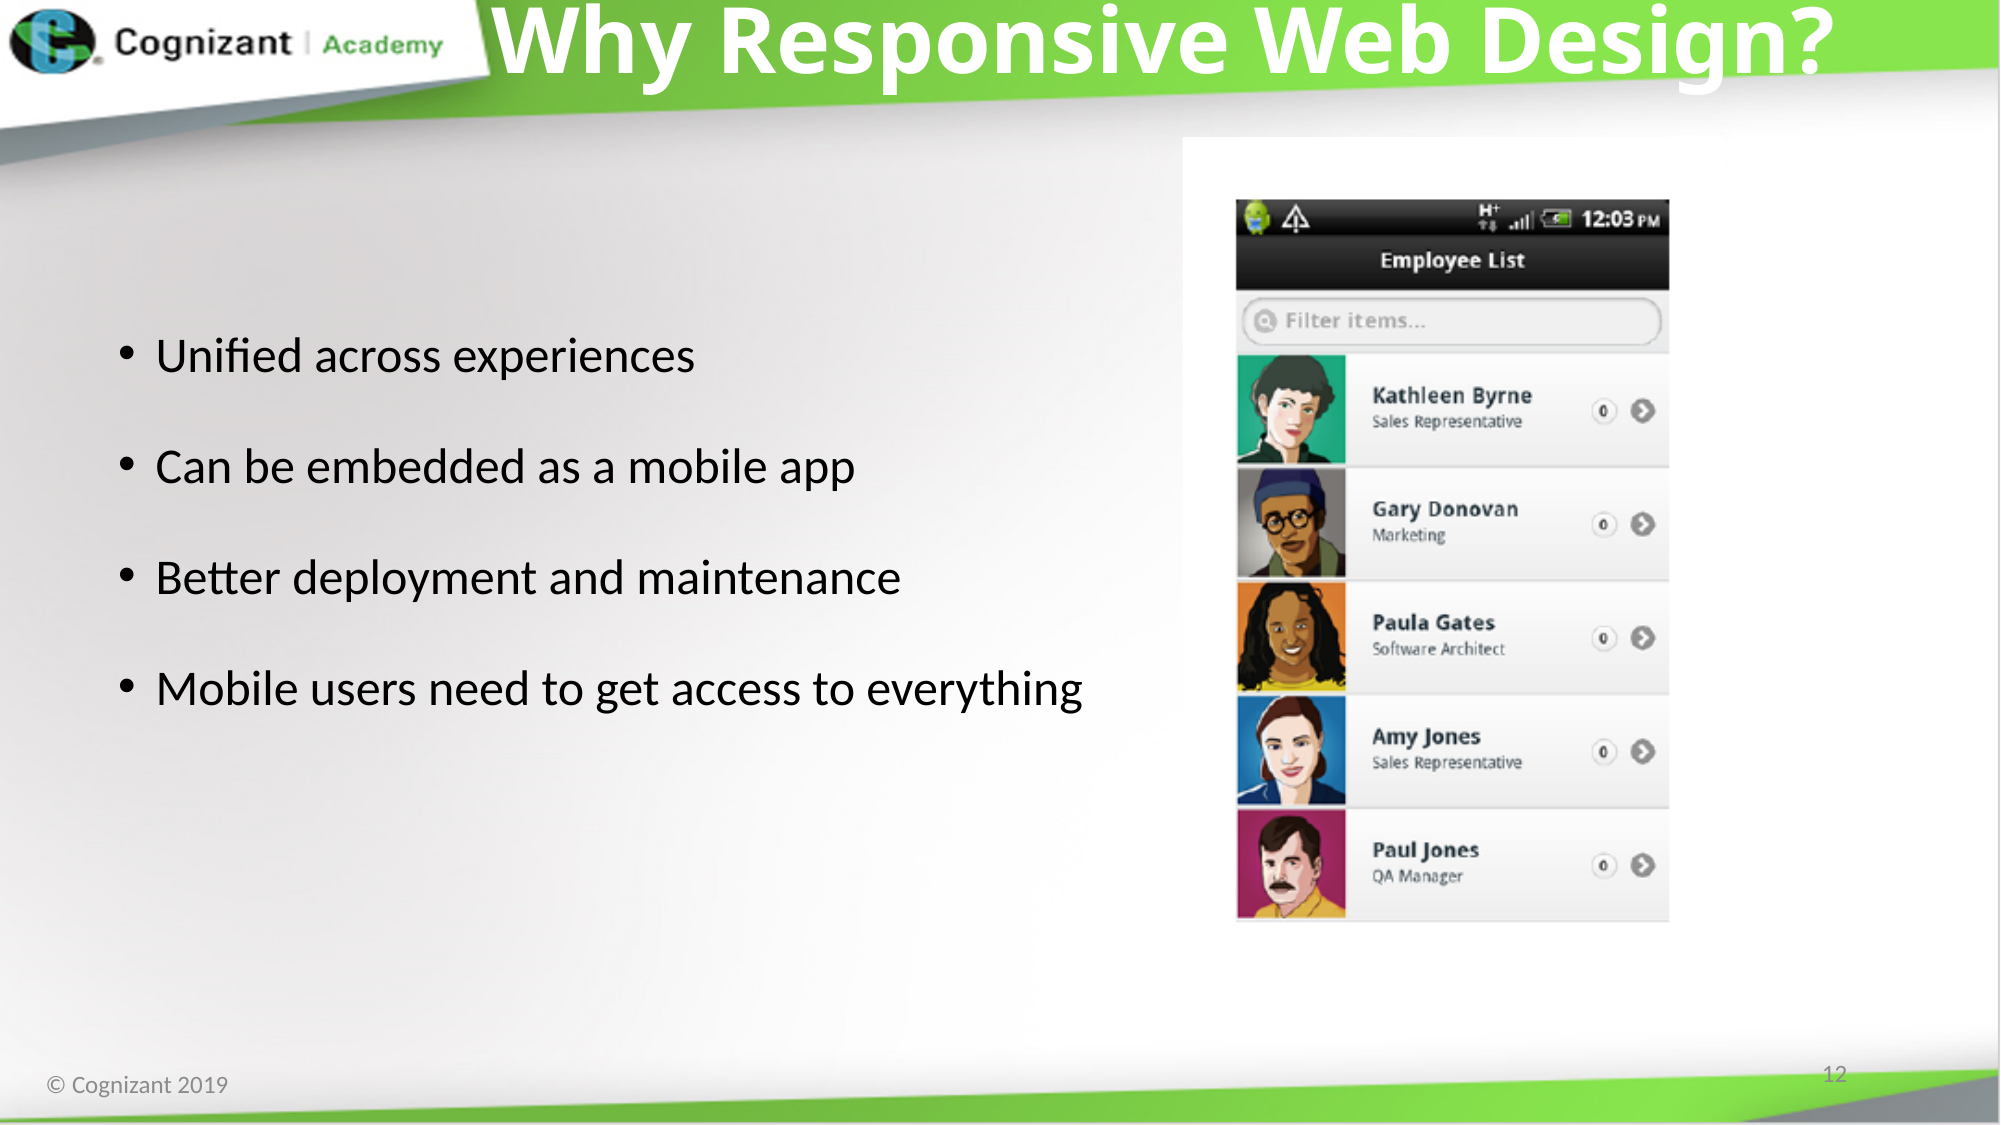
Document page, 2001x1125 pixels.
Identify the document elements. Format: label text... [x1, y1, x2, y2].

picture [0, 0, 2001, 1125]
list Unified across experiences Can be embedded as a mobile app Better deployment and maintenance Mobile users need to get access to everything [103, 285, 1182, 807]
slide_number 12 [1412, 1042, 1863, 1103]
footer © Cognizant 2019 [24, 1065, 250, 1103]
title Why Responsive Web Design? [476, 0, 2000, 153]
